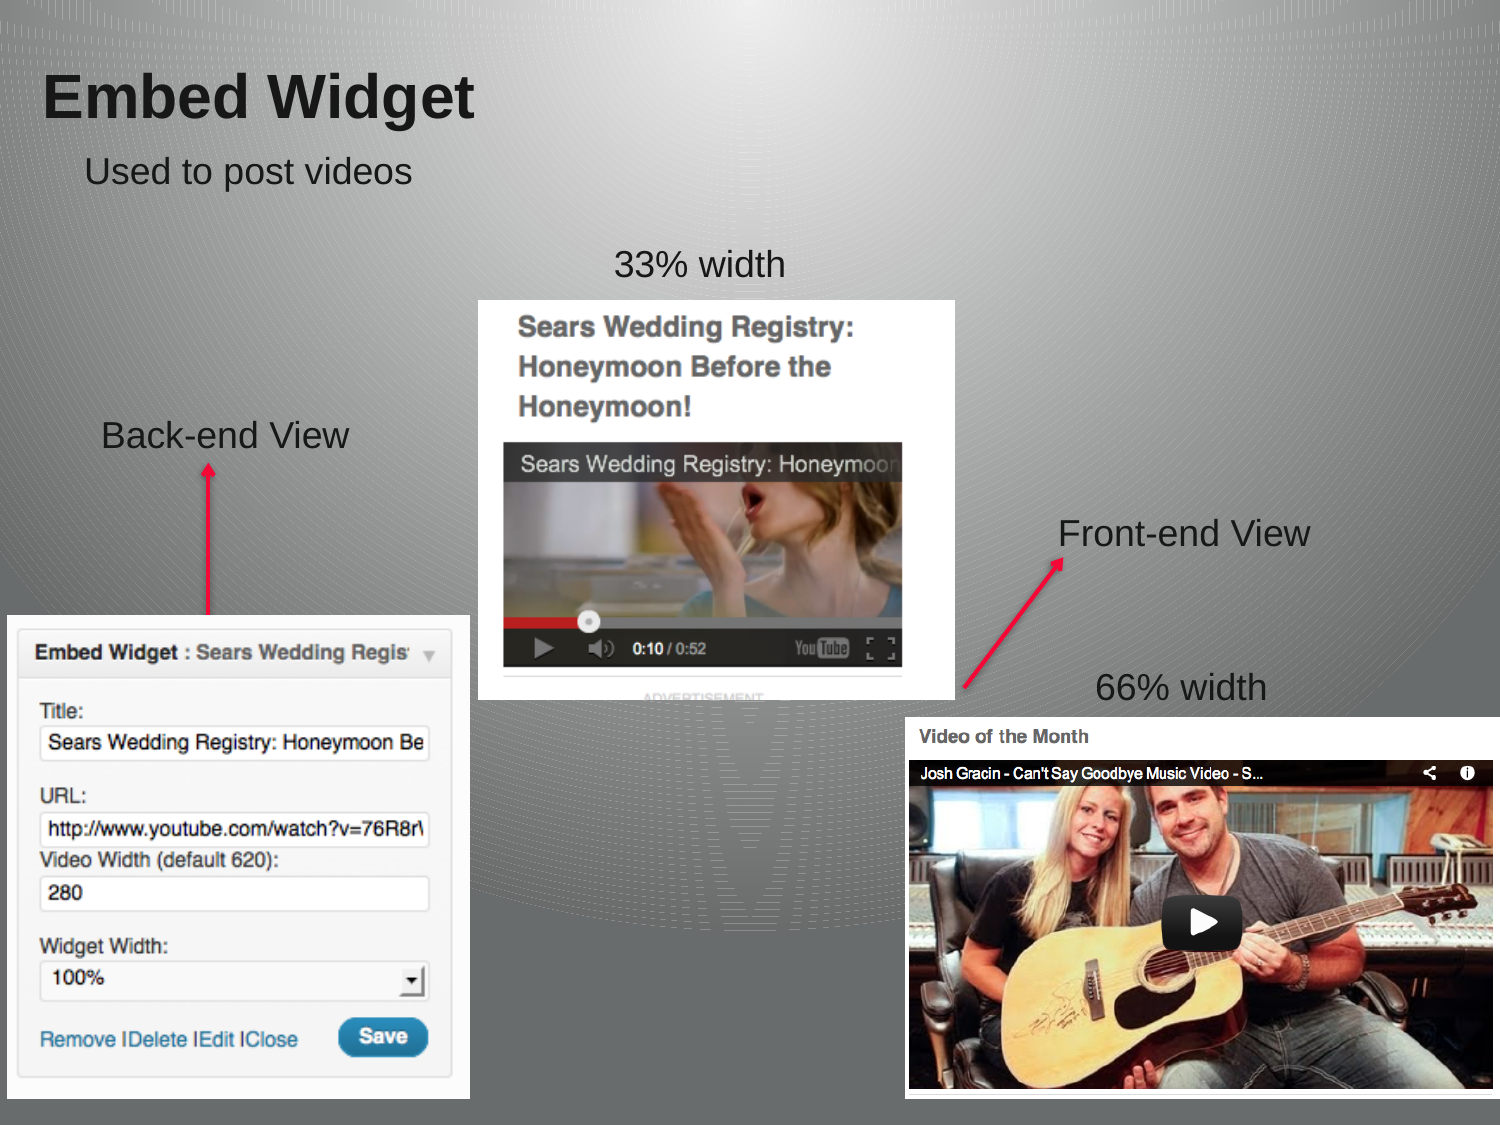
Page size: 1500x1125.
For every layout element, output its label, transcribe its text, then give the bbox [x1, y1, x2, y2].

text_box Front-end View [1043, 501, 1345, 562]
picture [6, 615, 470, 1099]
text_box Used to post videos [69, 139, 792, 200]
picture [904, 716, 1500, 1099]
picture [478, 300, 955, 700]
text_box 66% width [1080, 655, 1383, 715]
text_box Embed Widget [42, 47, 889, 146]
text_box Back-end View [86, 403, 388, 464]
text_box 33% width [599, 232, 901, 292]
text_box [963, 556, 1064, 689]
